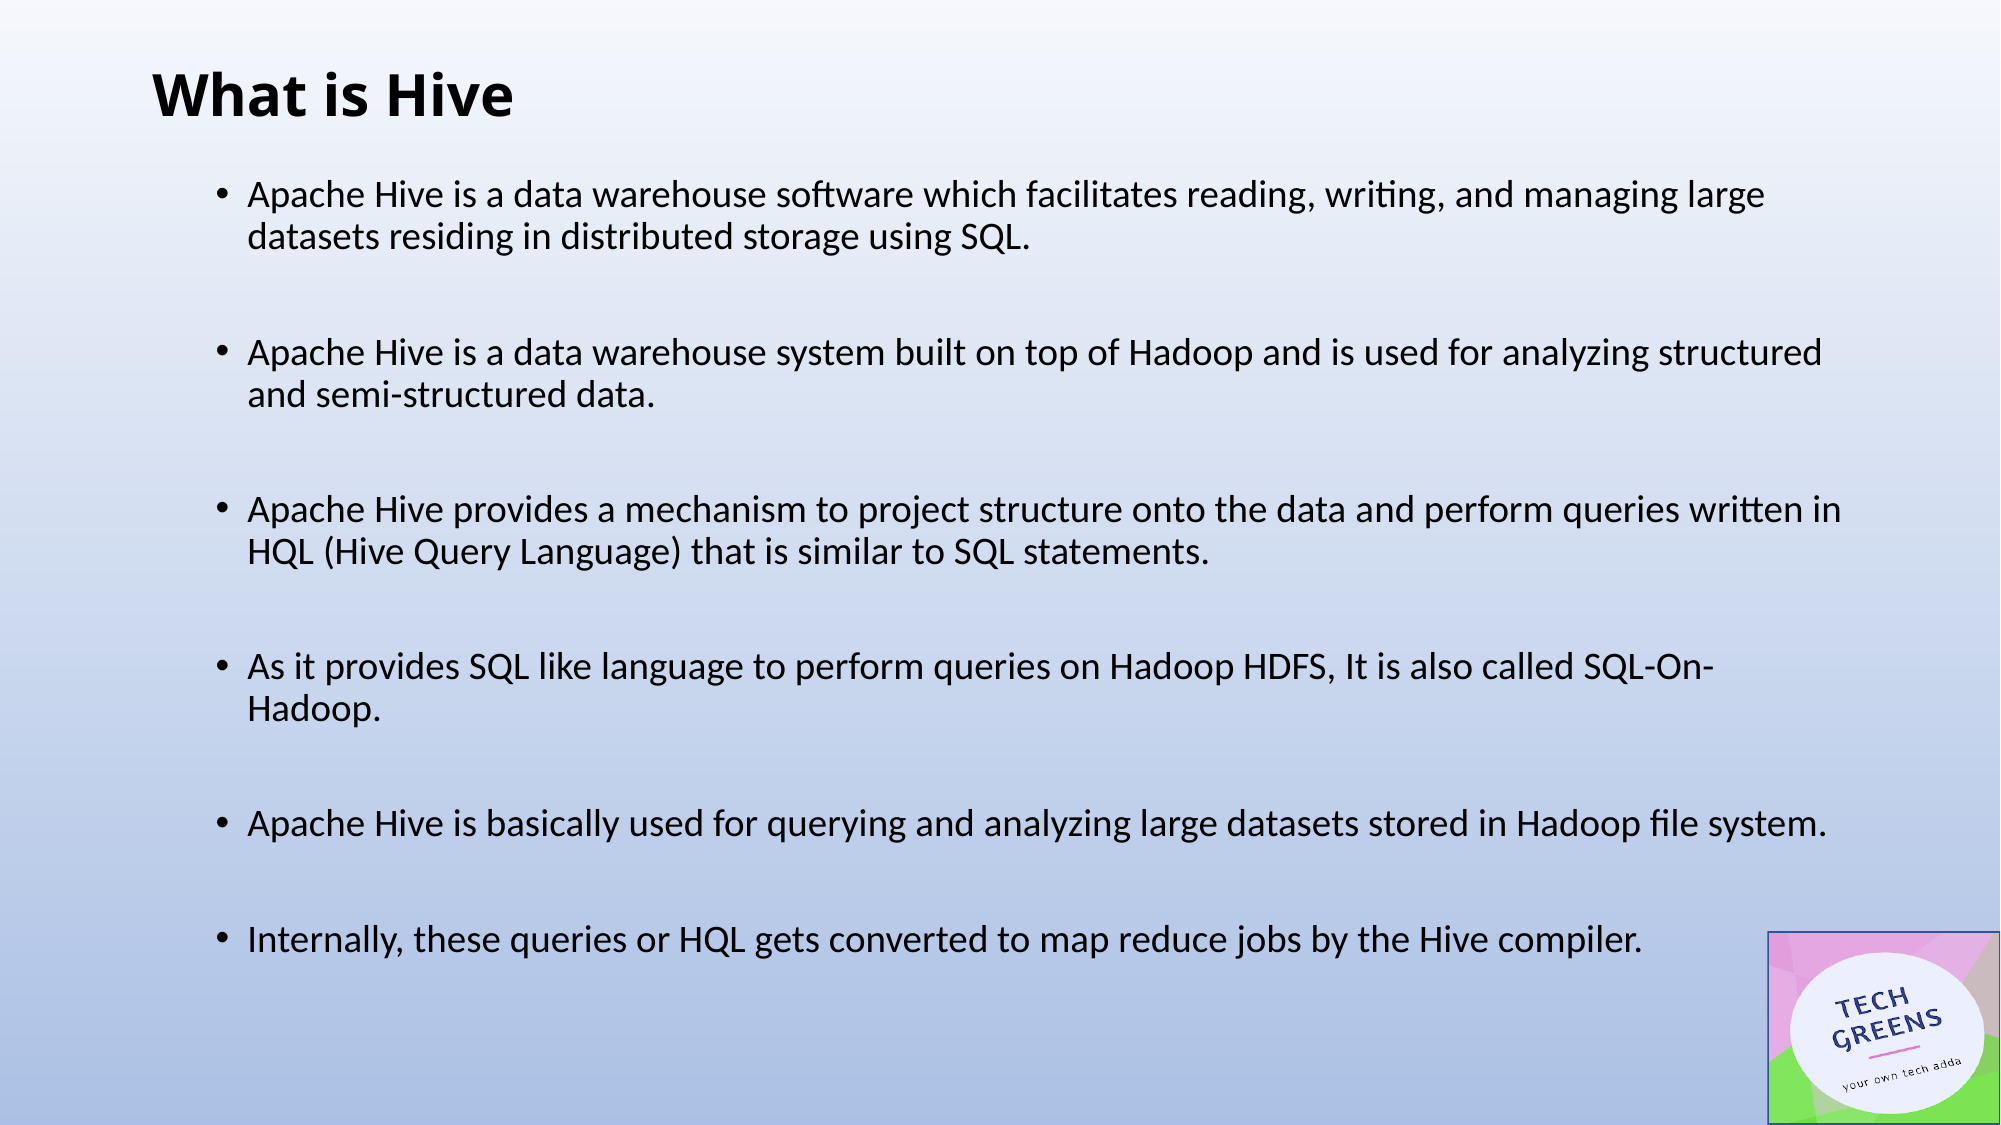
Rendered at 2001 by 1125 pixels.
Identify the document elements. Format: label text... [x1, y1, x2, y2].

picture [1769, 933, 1999, 1123]
title What is Hive [137, 59, 1863, 135]
list Apache Hive is a data warehouse software which facilitates reading, writing, and managing large datasets residing in distributed storage using SQL. Apache Hive is a data warehouse system built on top of Hadoop and is used for analyzing structured and semi-structured data. Apache Hive provides a mechanism to project structure onto the data and perform queries written in HQL (Hive Query Language) that is similar to SQL statements. As it provides SQL like language to perform queries on Hadoop HDFS, It is also called SQL-On-Hadoop. Apache Hive is basically used for querying and analyzing large datasets stored in Hadoop file system. Internally, these queries or HQL gets converted to map reduce jobs by the Hive compiler. [137, 166, 1863, 1014]
